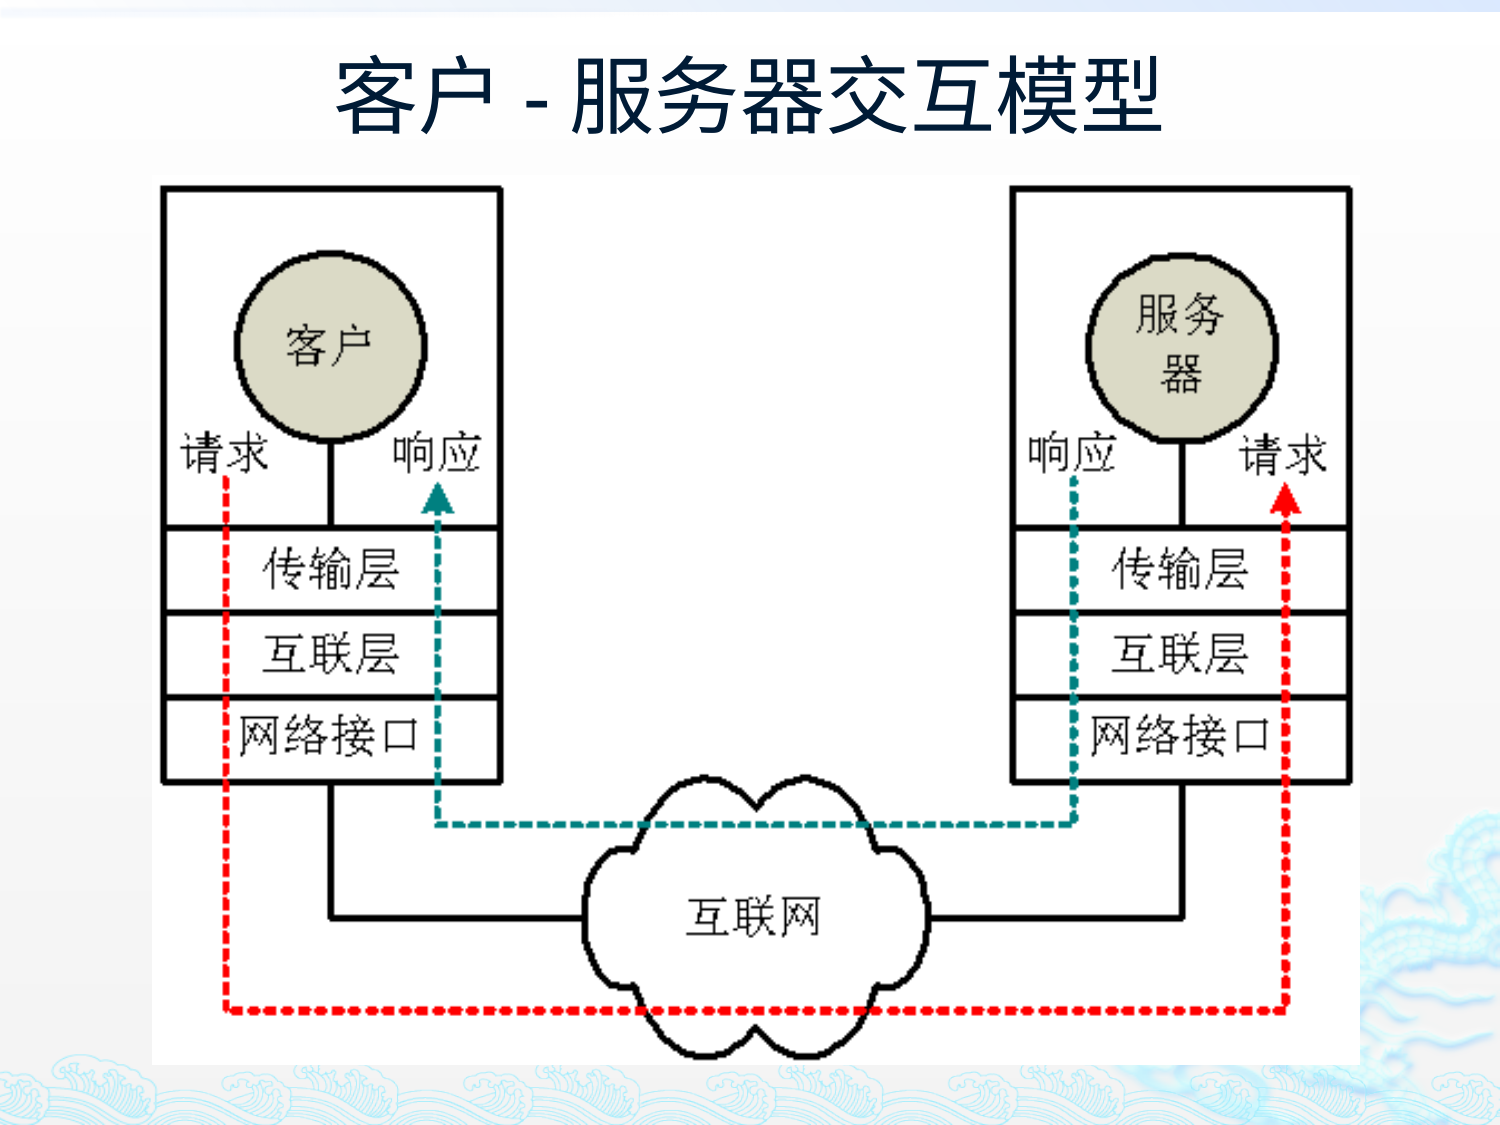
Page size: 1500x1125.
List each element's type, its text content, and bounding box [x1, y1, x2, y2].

title 客户-服务器交互模型 [75, 35, 1425, 153]
picture [151, 175, 1360, 1065]
